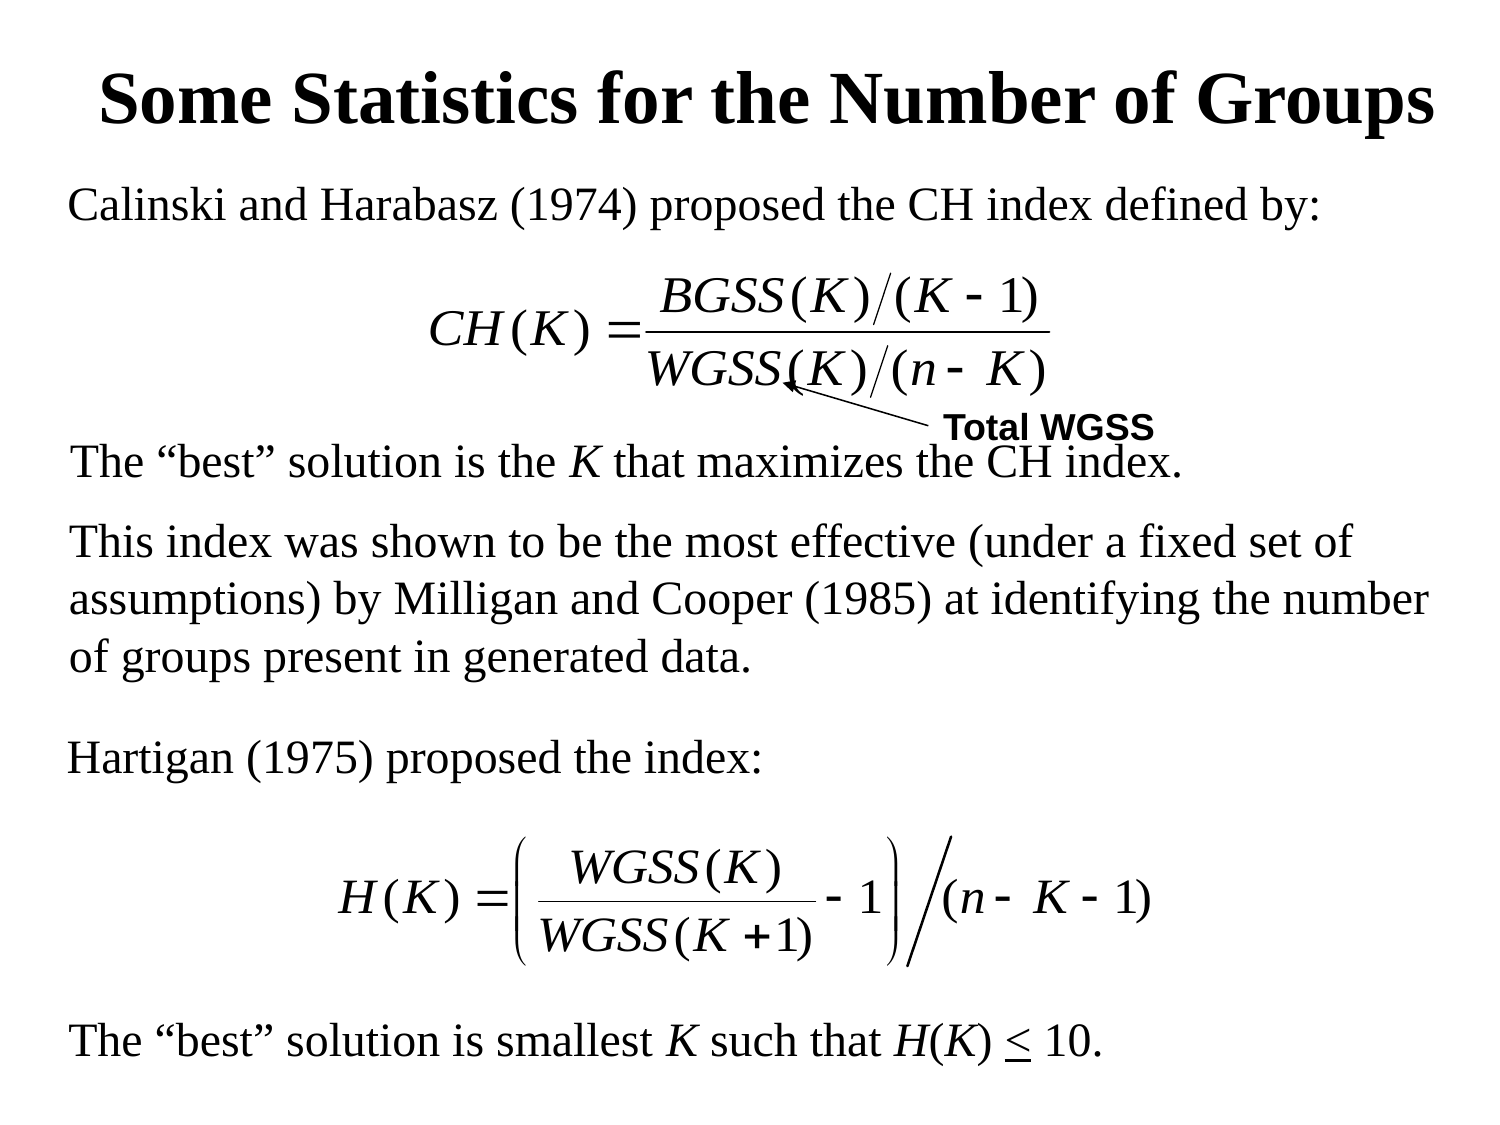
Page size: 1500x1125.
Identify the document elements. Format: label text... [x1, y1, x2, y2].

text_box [782, 382, 928, 427]
text_box Total WGSS [928, 395, 1181, 456]
text_box The “best” solution is the K that maximizes the CH index. [55, 422, 1480, 501]
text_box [328, 827, 1160, 976]
text_box The “best” solution is smallest K such that H(K) < 10. [53, 1000, 1479, 1079]
text_box Hartigan (1975) proposed the index: [51, 718, 1075, 797]
title Some Statistics for the Number of Groups [74, 37, 1460, 149]
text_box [420, 263, 1059, 410]
text_box This index was shown to be the most effective (under a fixed set of assumptions) by Milligan and Cooper (1985) at identifying the number of groups present in generated data. [53, 501, 1479, 727]
text_box Calinski and Harabasz (1974) proposed the CH index defined by: [52, 165, 1478, 244]
